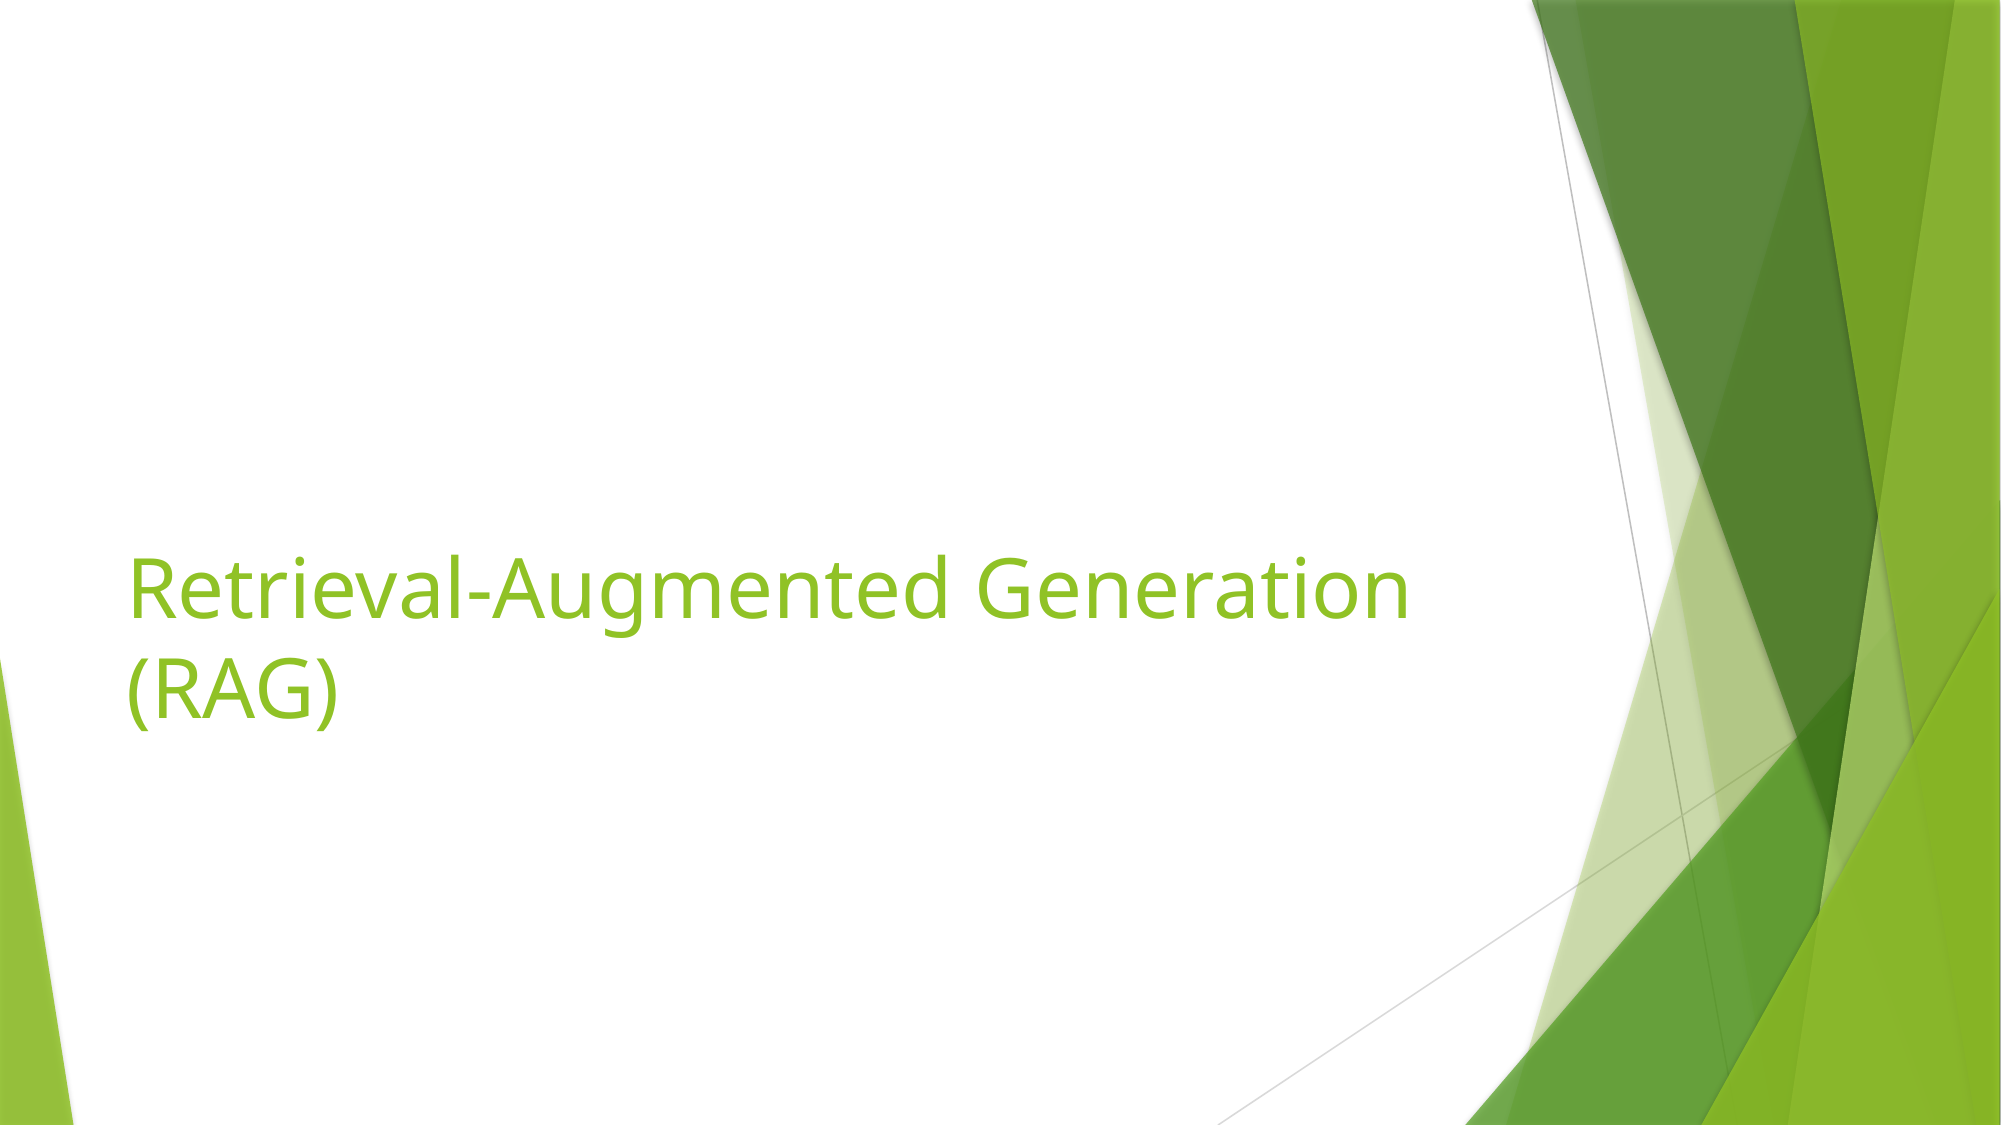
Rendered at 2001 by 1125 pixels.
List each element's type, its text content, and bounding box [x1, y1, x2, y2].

title Retrieval-Augmented Generation (RAG) [111, 443, 1522, 743]
